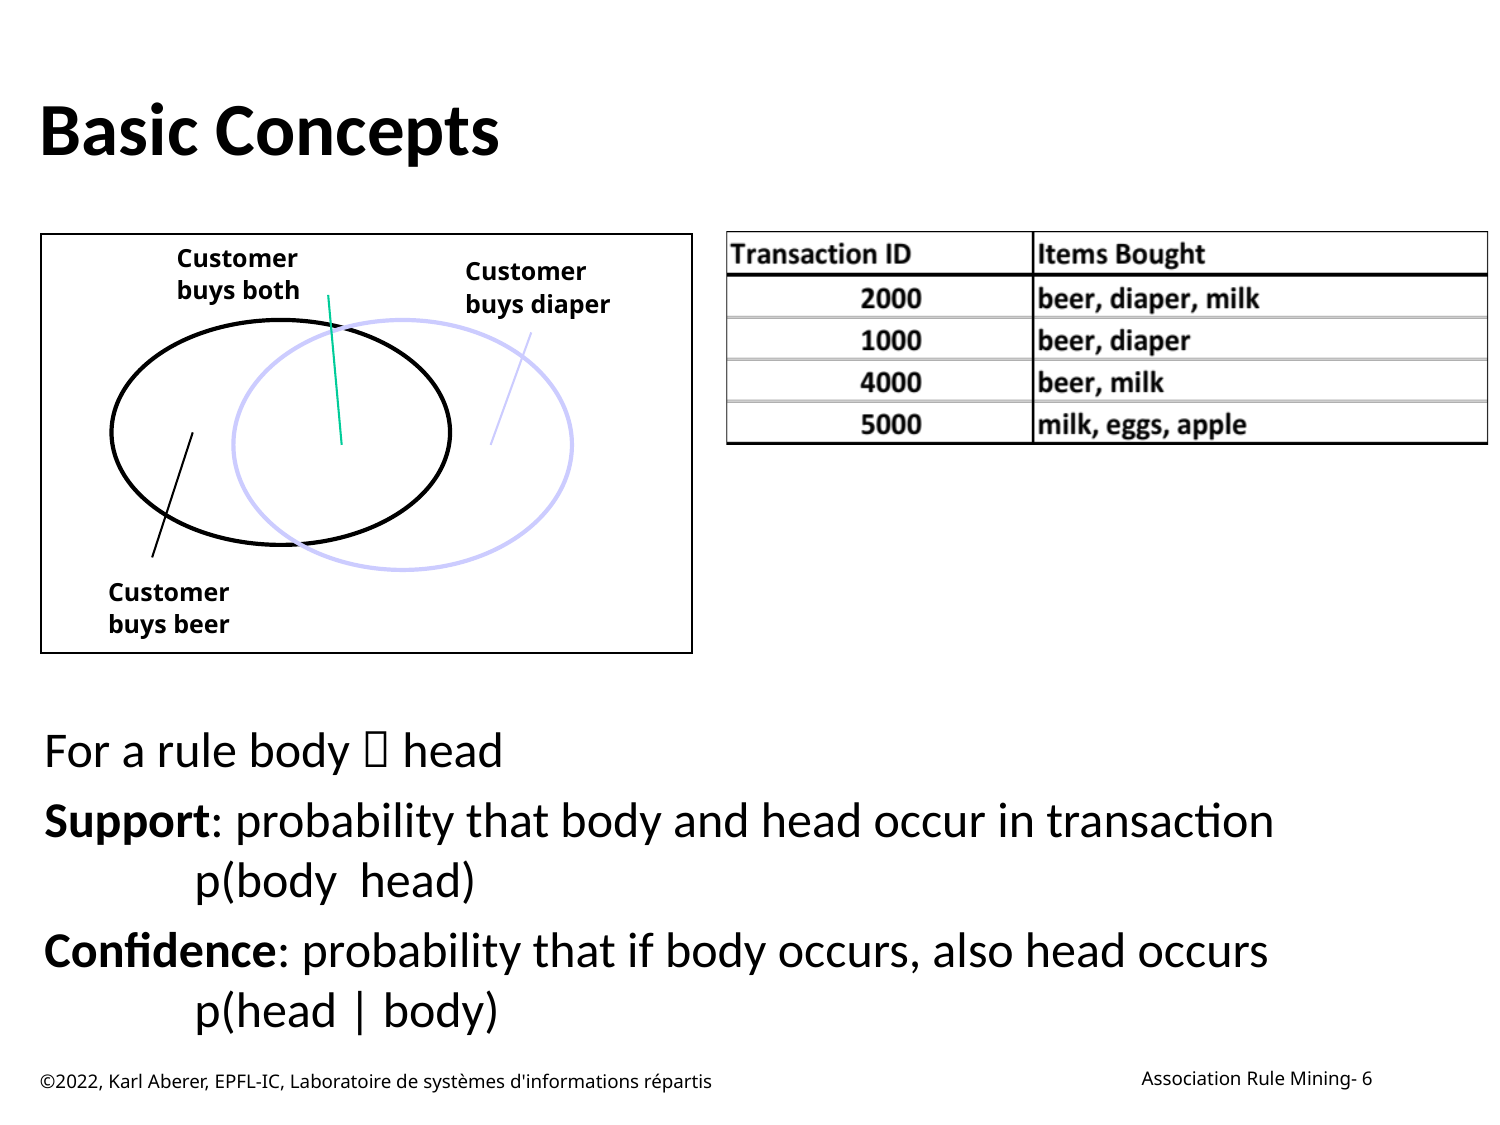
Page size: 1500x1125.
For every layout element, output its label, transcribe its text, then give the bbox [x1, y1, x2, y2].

title Basic Concepts [24, 49, 1388, 201]
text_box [41, 231, 693, 654]
footer ©2022, Karl Aberer, EPFL-IC, Laboratoire de systèmes d'informations répartis [24, 1062, 988, 1101]
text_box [726, 231, 1489, 445]
